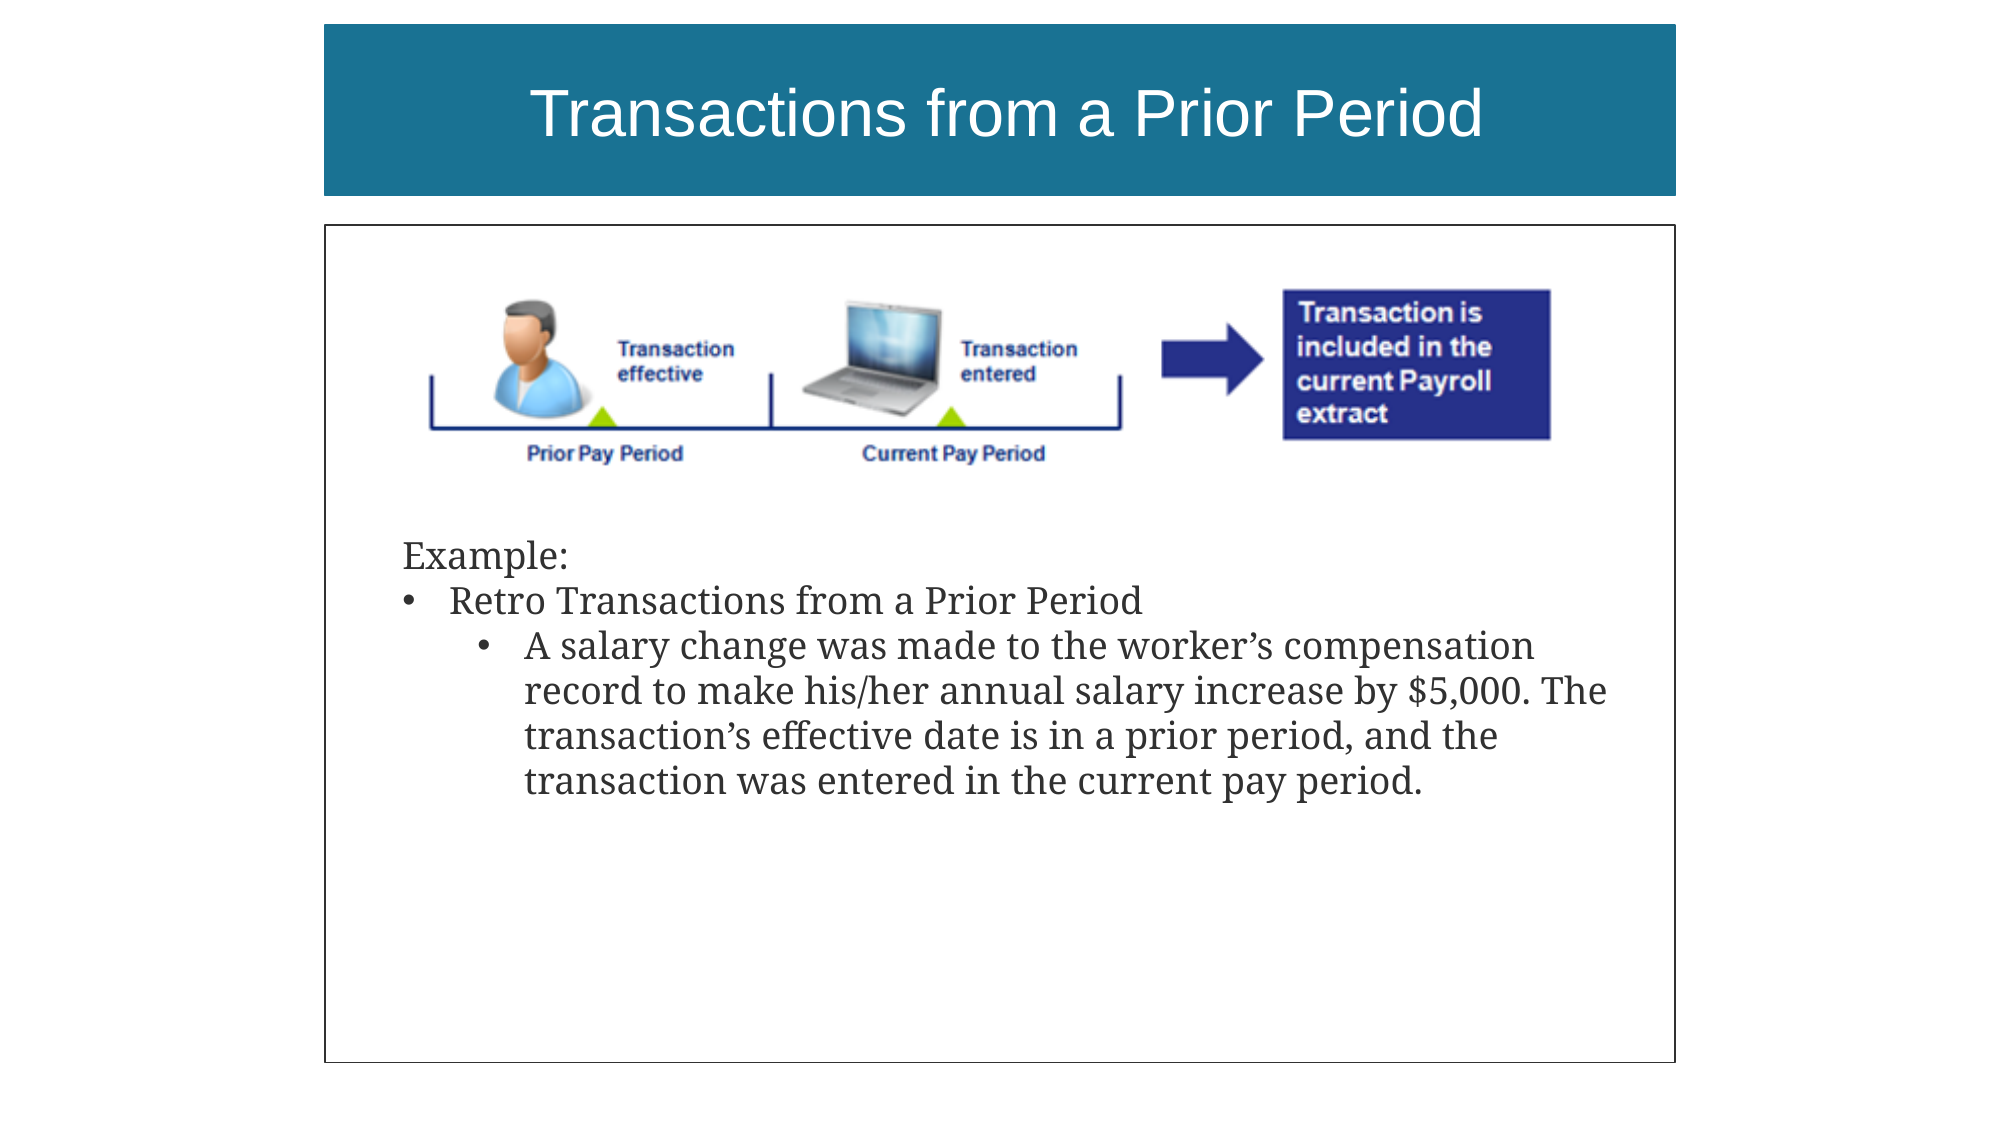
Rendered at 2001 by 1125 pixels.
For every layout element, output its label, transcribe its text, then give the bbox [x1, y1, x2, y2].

text_box [324, 224, 1675, 1063]
picture [387, 249, 1602, 501]
text_box Transactions from a Prior Period [324, 24, 1675, 196]
text_box Example: Retro Transactions from a Prior Period A salary change was made to the worker’s compensation record to make his/her annual salary increase by $5,000. The transaction’s effective date is in a prior period, and the transaction was entered in the current pay period. [387, 524, 1625, 855]
